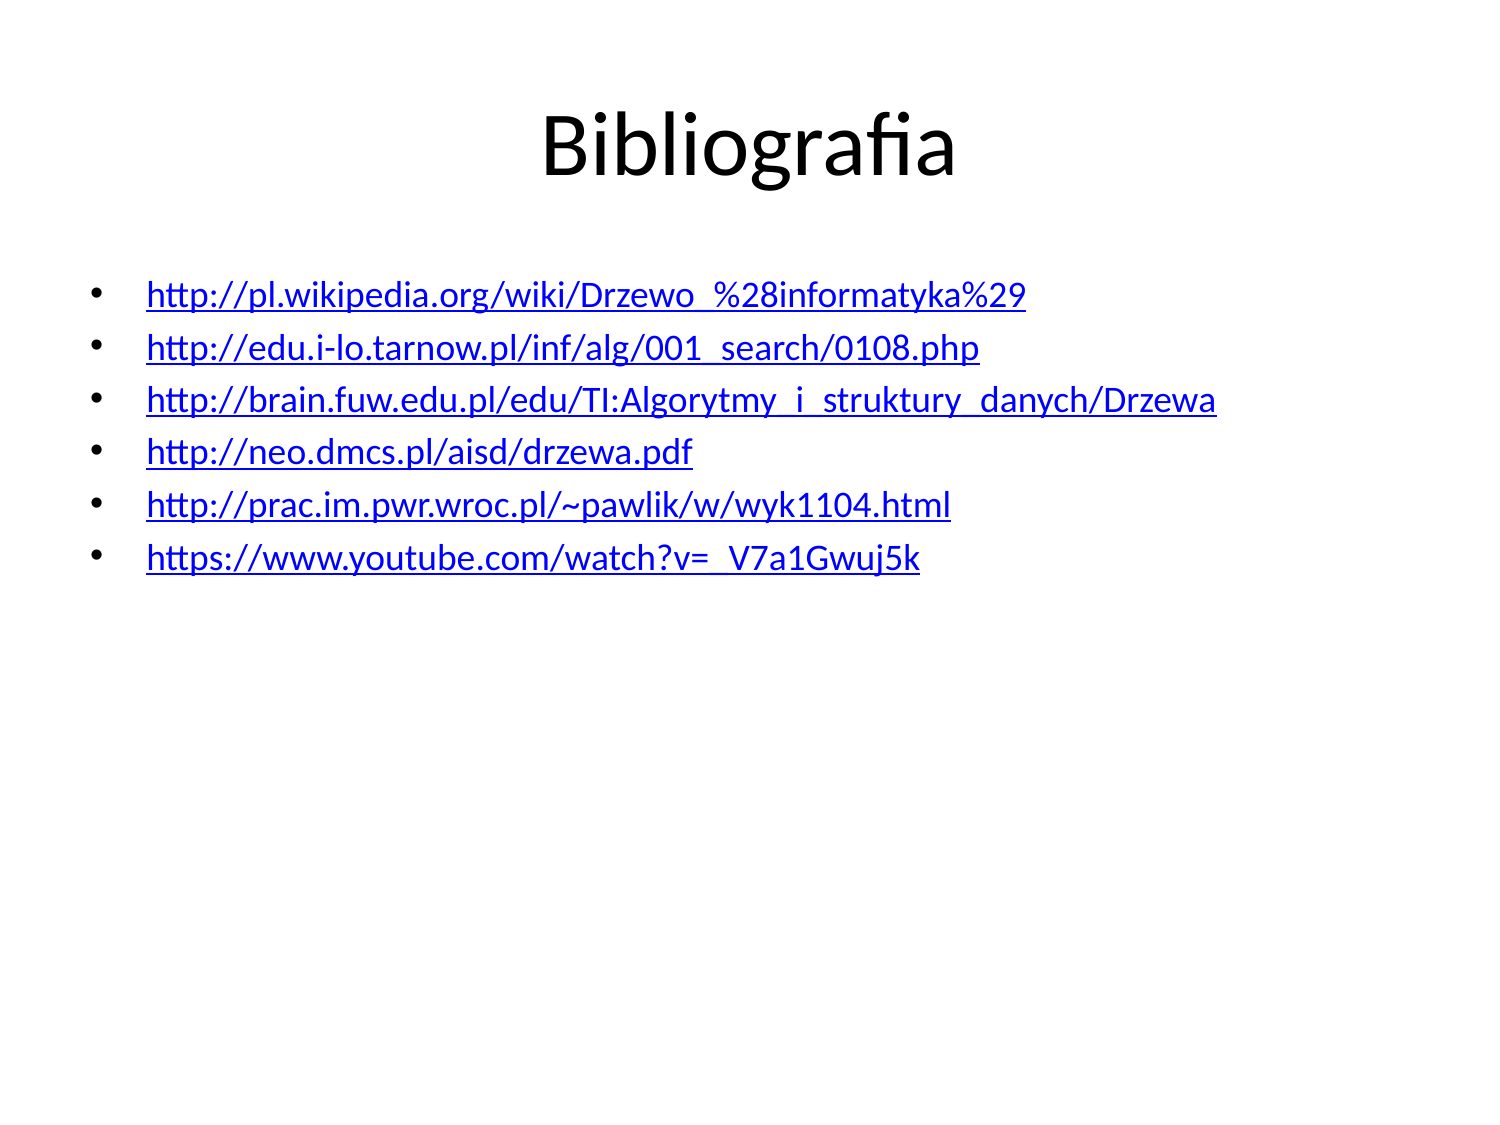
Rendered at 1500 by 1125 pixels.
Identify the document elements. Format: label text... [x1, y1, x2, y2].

list http://pl.wikipedia.org/wiki/Drzewo_%28informatyka%29 http://edu.i-lo.tarnow.pl/inf/alg/001_search/0108.php http://brain.fuw.edu.pl/edu/TI:Algorytmy_i_struktury_danych/Drzewa http://neo.dmcs.pl/aisd/drzewa.pdf http://prac.im.pwr.wroc.pl/~pawlik/w/wyk1104.html https://www.youtube.com/watch?v=_V7a1Gwuj5k [75, 262, 1425, 1005]
title Bibliografia [75, 45, 1425, 233]
